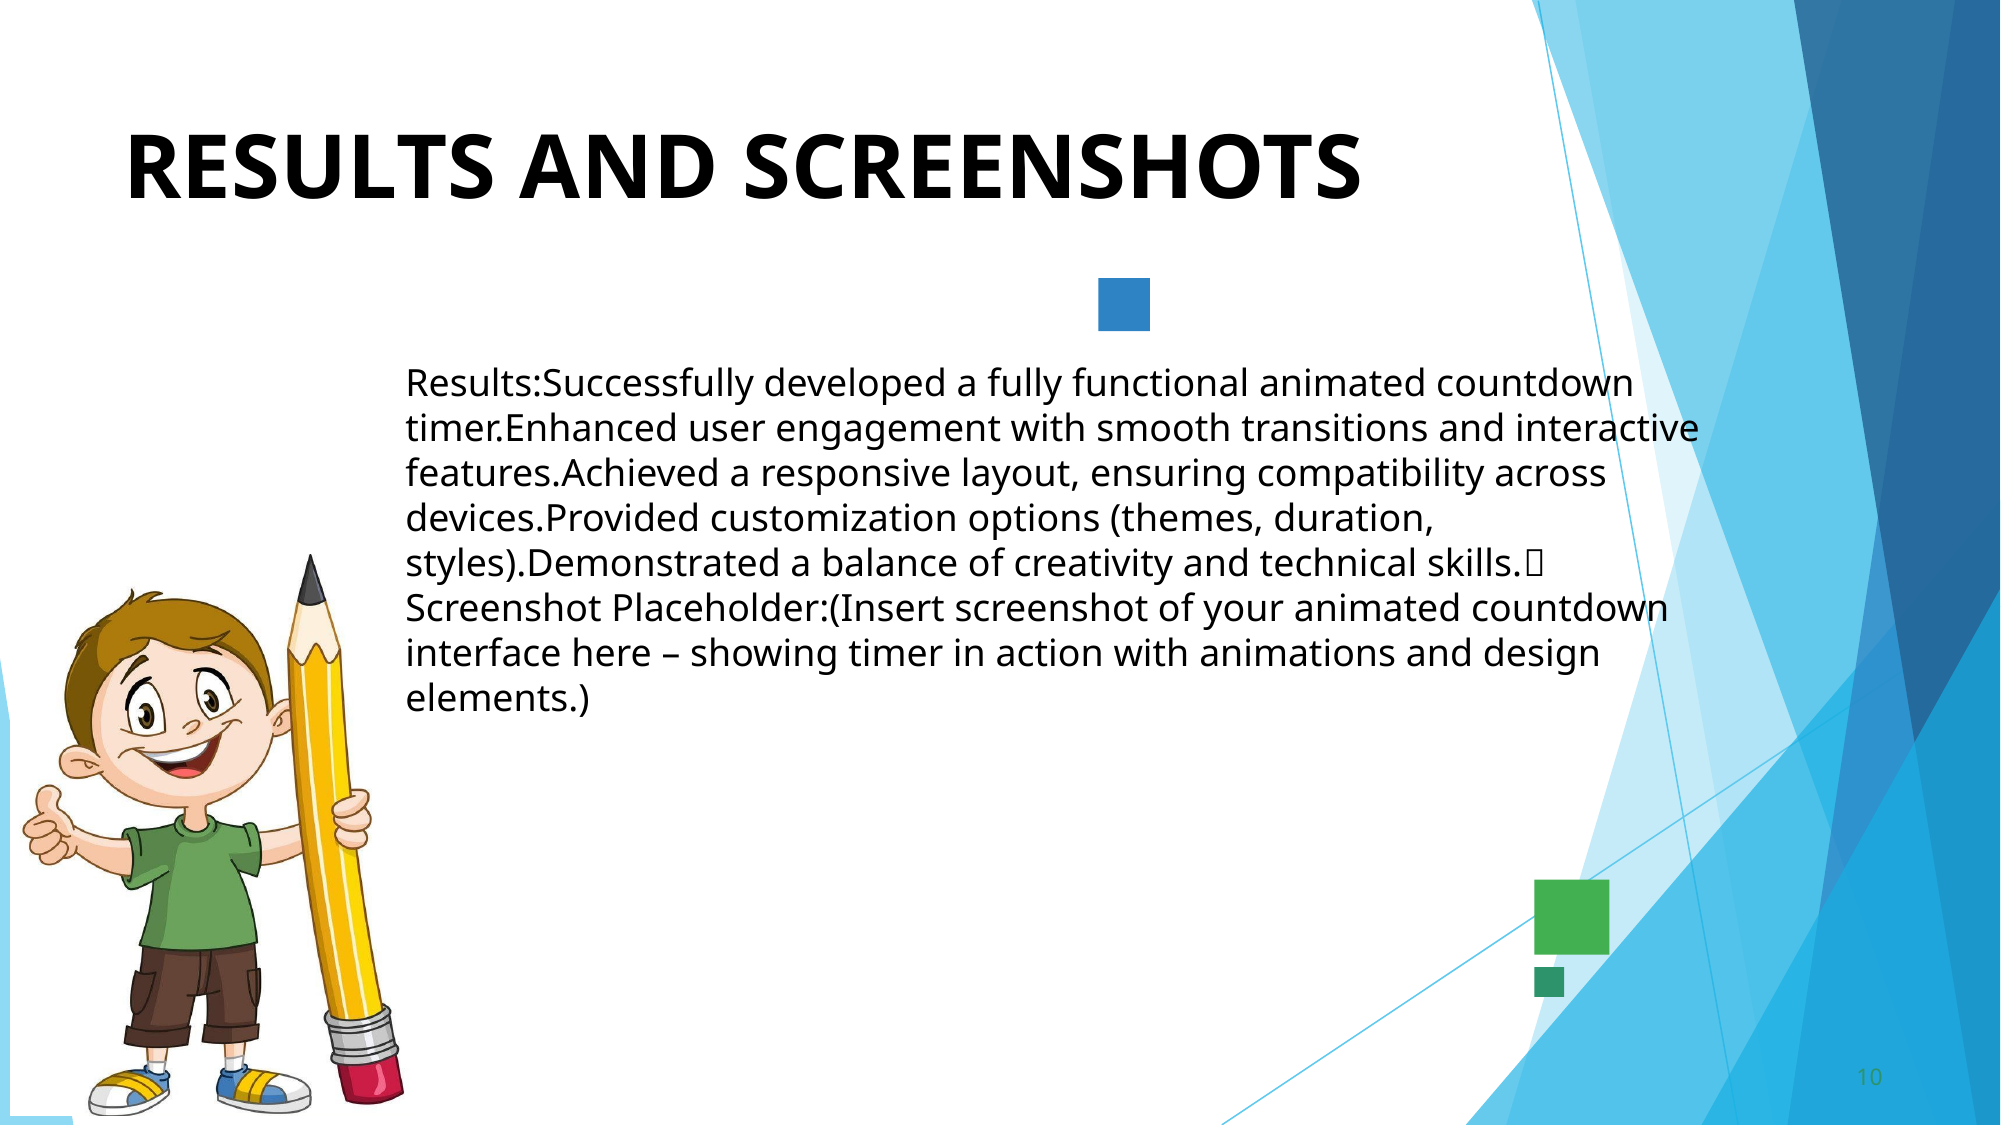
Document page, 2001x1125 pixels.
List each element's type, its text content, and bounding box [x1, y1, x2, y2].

title RESULTS AND SCREENSHOTS [120, 106, 1513, 299]
text_box [1534, 879, 1610, 955]
text_box [1098, 299, 1150, 332]
text_box [1534, 967, 1565, 997]
text_box Results:Successfully developed a fully functional animated countdown timer.Enhanced user engagement with smooth transitions and interactive features.Achieved a responsive layout, ensuring compatibility across devices.Provided customization options (themes, duration, styles).Demonstrated a balance of creativity and technical skills.📸 Screenshot Placeholder:(Insert screenshot of your animated countdown interface here – showing timer in action with animations and design elements.) [390, 351, 1732, 727]
picture [10, 554, 416, 1116]
text_box 10 [1849, 1061, 1888, 1095]
